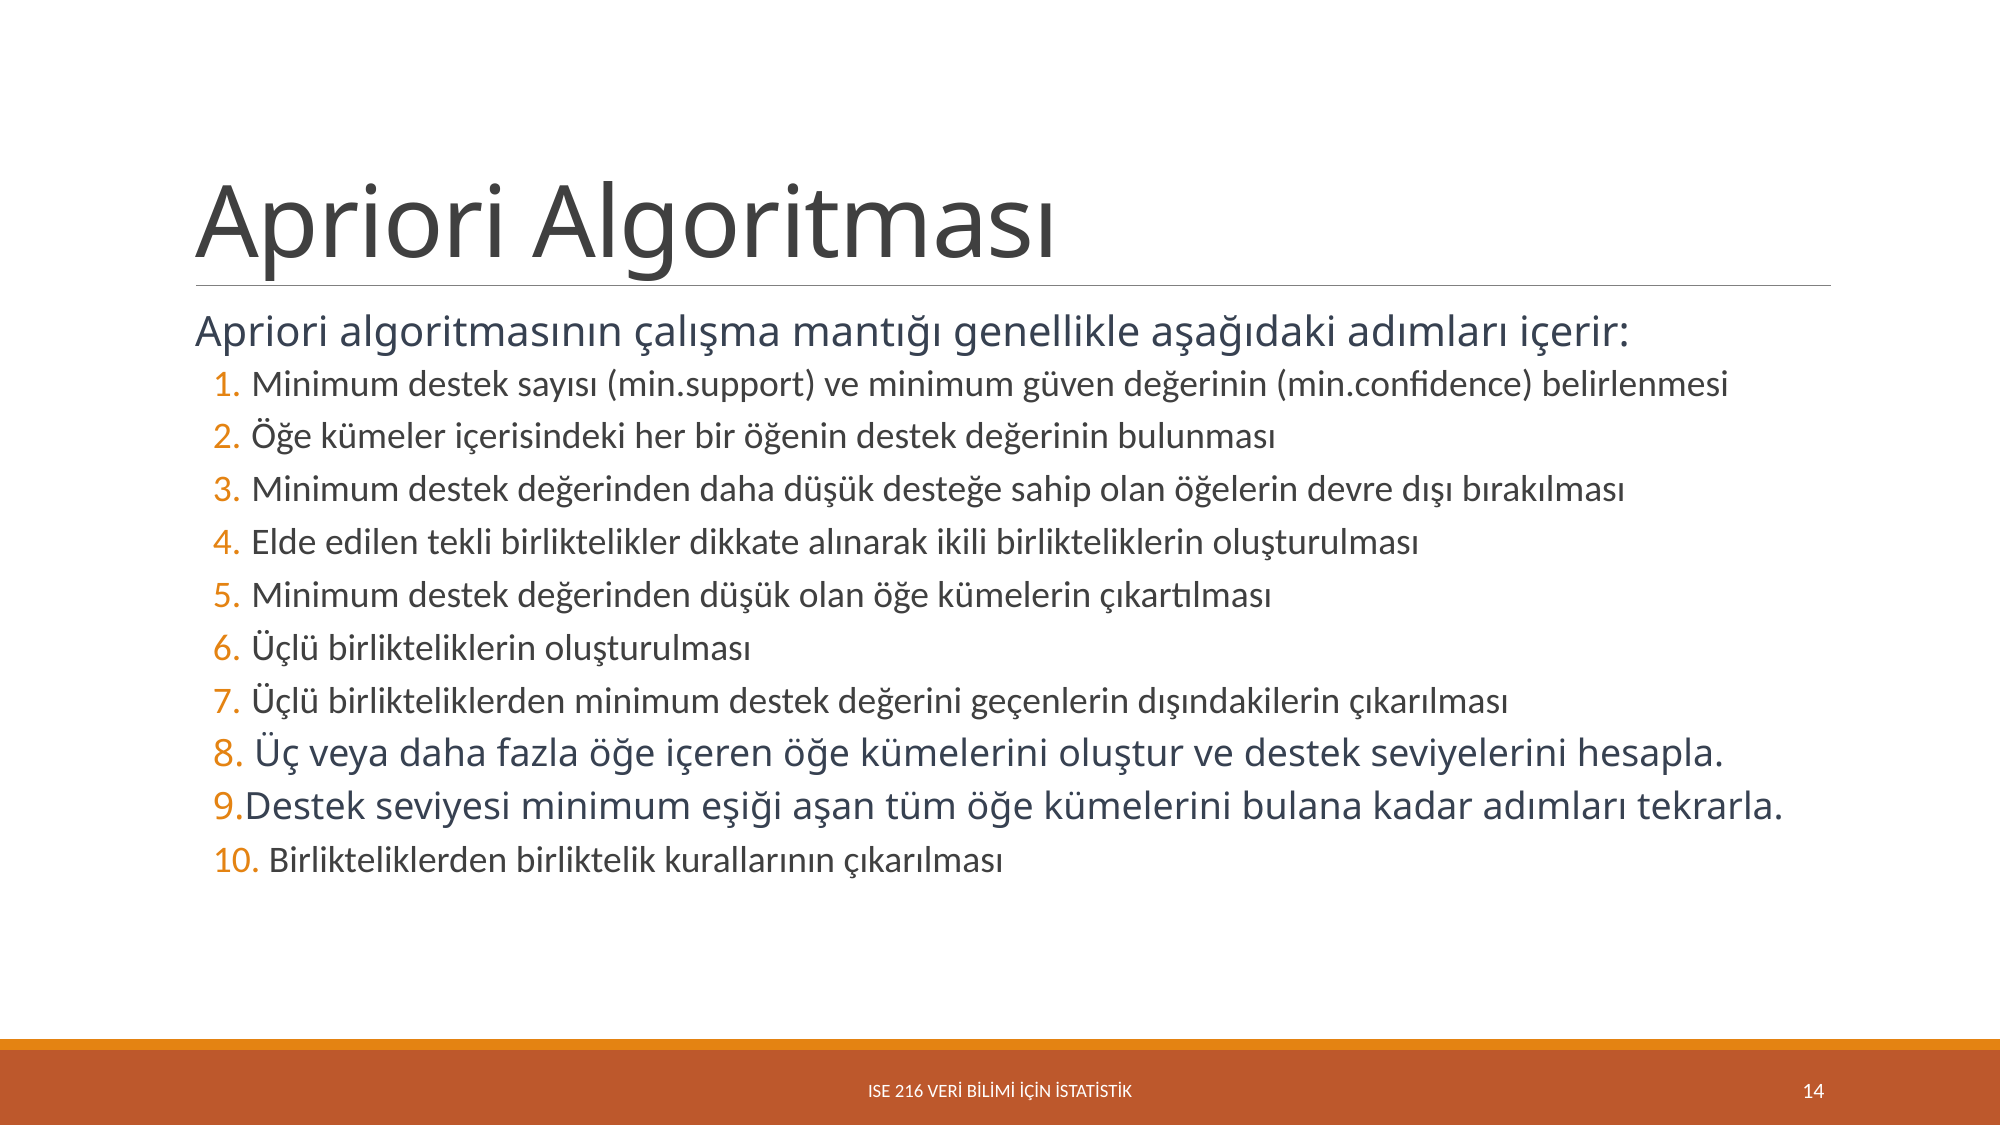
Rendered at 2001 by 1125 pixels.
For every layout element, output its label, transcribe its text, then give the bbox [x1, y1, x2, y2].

list Apriori algoritmasının çalışma mantığı genellikle aşağıdaki adımları içerir: Minimum destek sayısı (min.support) ve minimum güven değerinin (min.confidence) belirlenmesi Öğe kümeler içerisindeki her bir öğenin destek değerinin bulunması Minimum destek değerinden daha düşük desteğe sahip olan öğelerin devre dışı bırakılması Elde edilen tekli birliktelikler dikkate alınarak ikili birlikteliklerin oluşturulması Minimum destek değerinden düşük olan öğe kümelerin çıkartılması Üçlü birlikteliklerin oluşturulması Üçlü birlikteliklerden minimum destek değerini geçenlerin dışındakilerin çıkarılması Üç veya daha fazla öğe içeren öğe kümelerini oluştur ve destek seviyelerini hesapla. Destek seviyesi minimum eşiği aşan tüm öğe kümelerini bulana kadar adımları tekrarla. Birlikteliklerden birliktelik kurallarının çıkarılması [180, 302, 1830, 963]
footer ISE 216 VERİ BİLİMİ İÇİN İSTATİSTİK [604, 1059, 1396, 1120]
slide_number 14 [1624, 1059, 1840, 1120]
title Apriori Algoritması [180, 47, 1830, 285]
